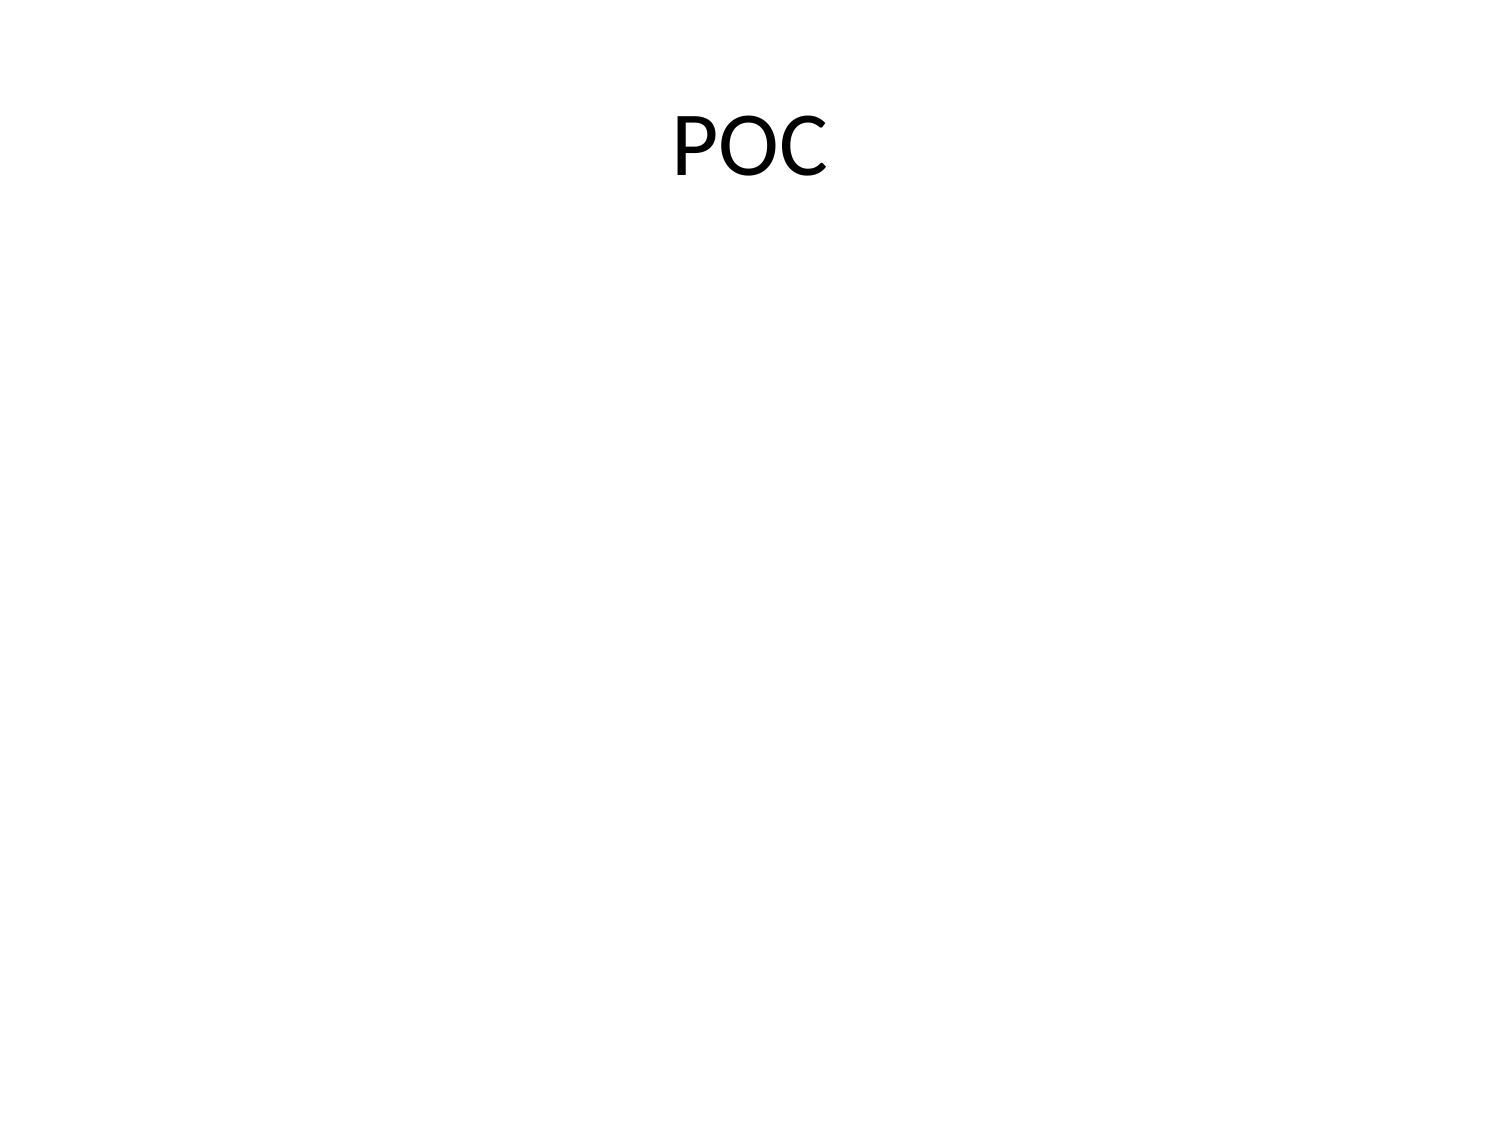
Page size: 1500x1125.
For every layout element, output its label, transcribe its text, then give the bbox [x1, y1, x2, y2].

title POC [75, 45, 1425, 233]
